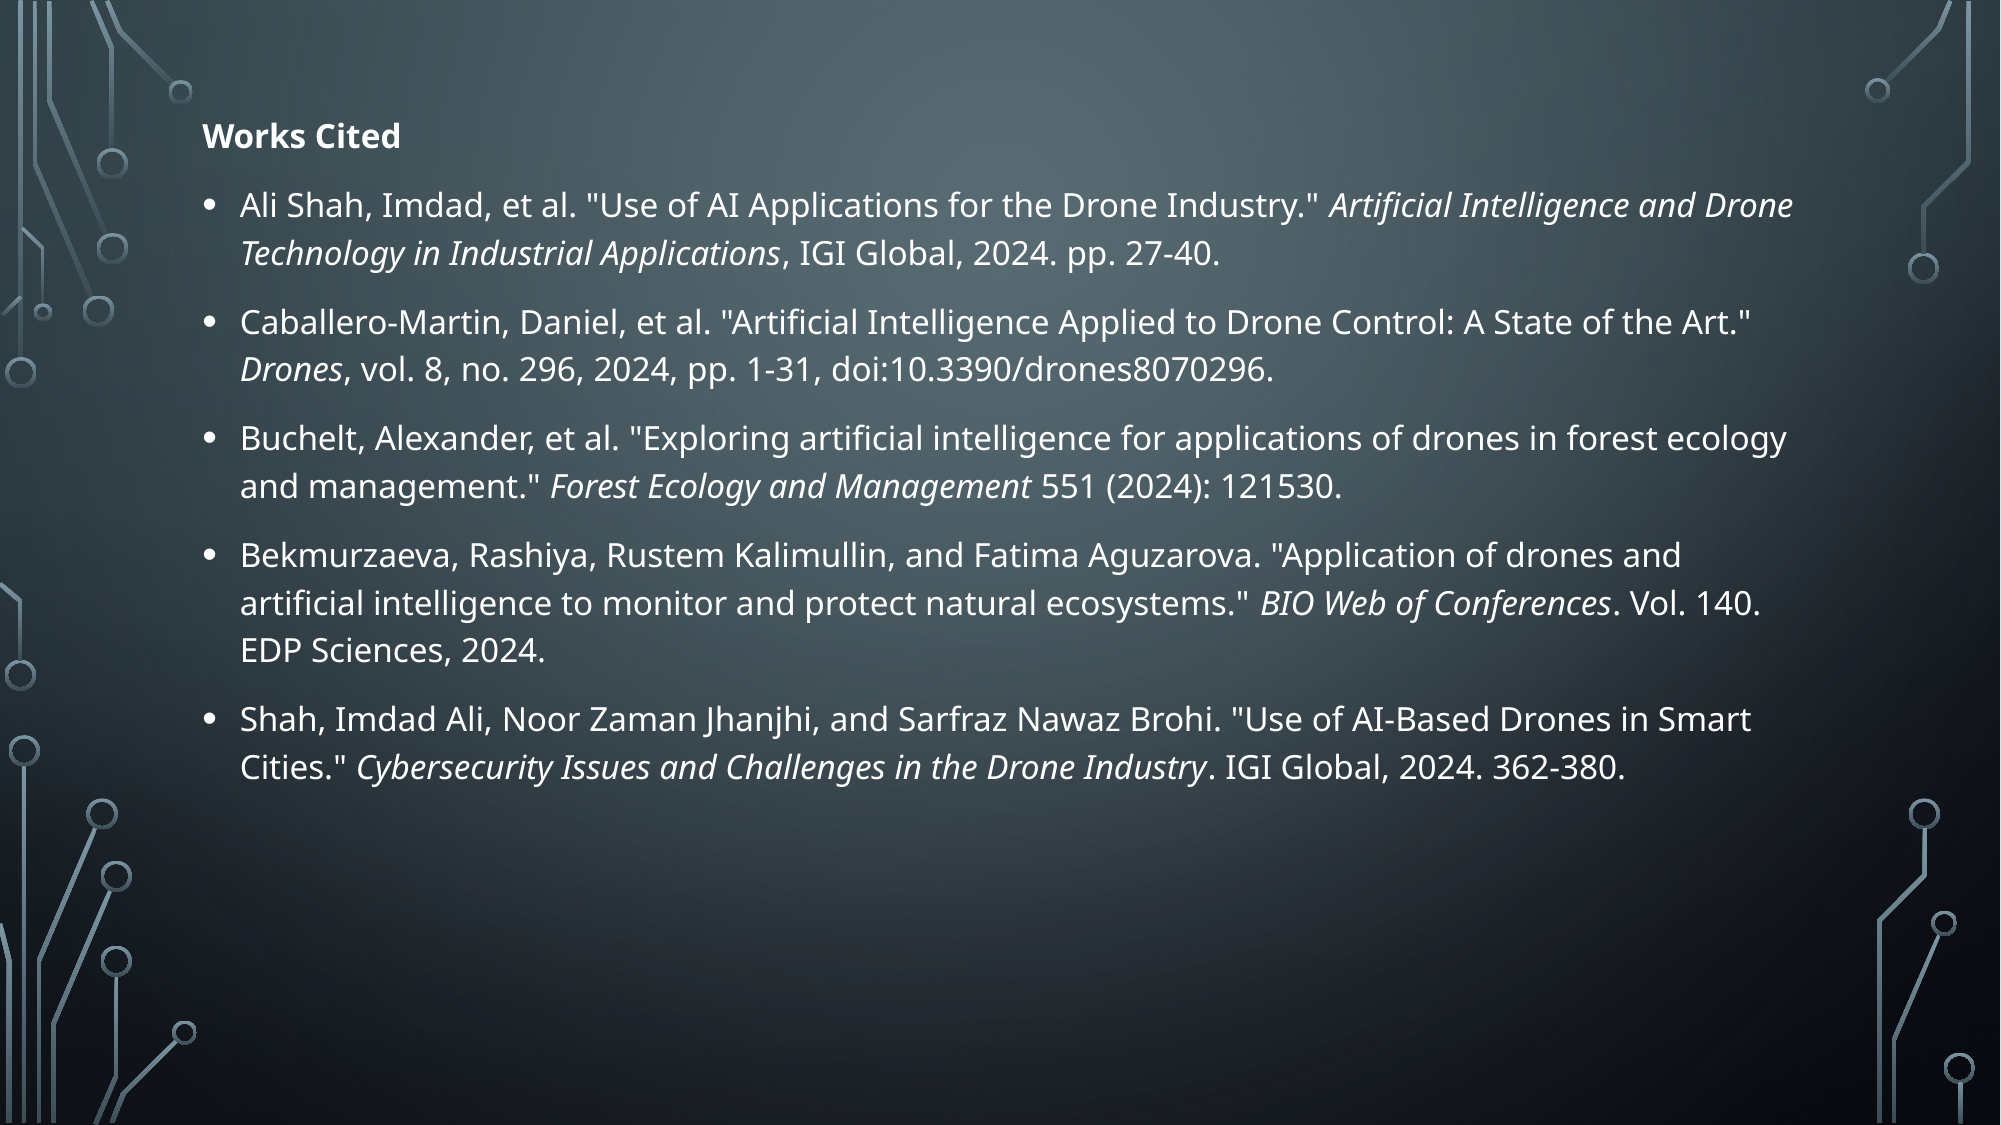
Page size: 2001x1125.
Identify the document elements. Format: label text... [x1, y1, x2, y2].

list Works Cited Ali Shah, Imdad, et al. "Use of AI Applications for the Drone Industry." Artificial Intelligence and Drone Technology in Industrial Applications, IGI Global, 2024. pp. 27-40. Caballero-Martin, Daniel, et al. "Artificial Intelligence Applied to Drone Control: A State of the Art." Drones, vol. 8, no. 296, 2024, pp. 1-31, doi:10.3390/drones8070296. Buchelt, Alexander, et al. "Exploring artificial intelligence for applications of drones in forest ecology and management." Forest Ecology and Management 551 (2024): 121530. Bekmurzaeva, Rashiya, Rustem Kalimullin, and Fatima Aguzarova. "Application of drones and artificial intelligence to monitor and protect natural ecosystems." BIO Web of Conferences. Vol. 140. EDP Sciences, 2024. Shah, Imdad Ali, Noor Zaman Jhanjhi, and Sarfraz Nawaz Brohi. "Use of AI-Based Drones in Smart Cities." Cybersecurity Issues and Challenges in the Drone Industry. IGI Global, 2024. 362-380. [187, 100, 1813, 950]
